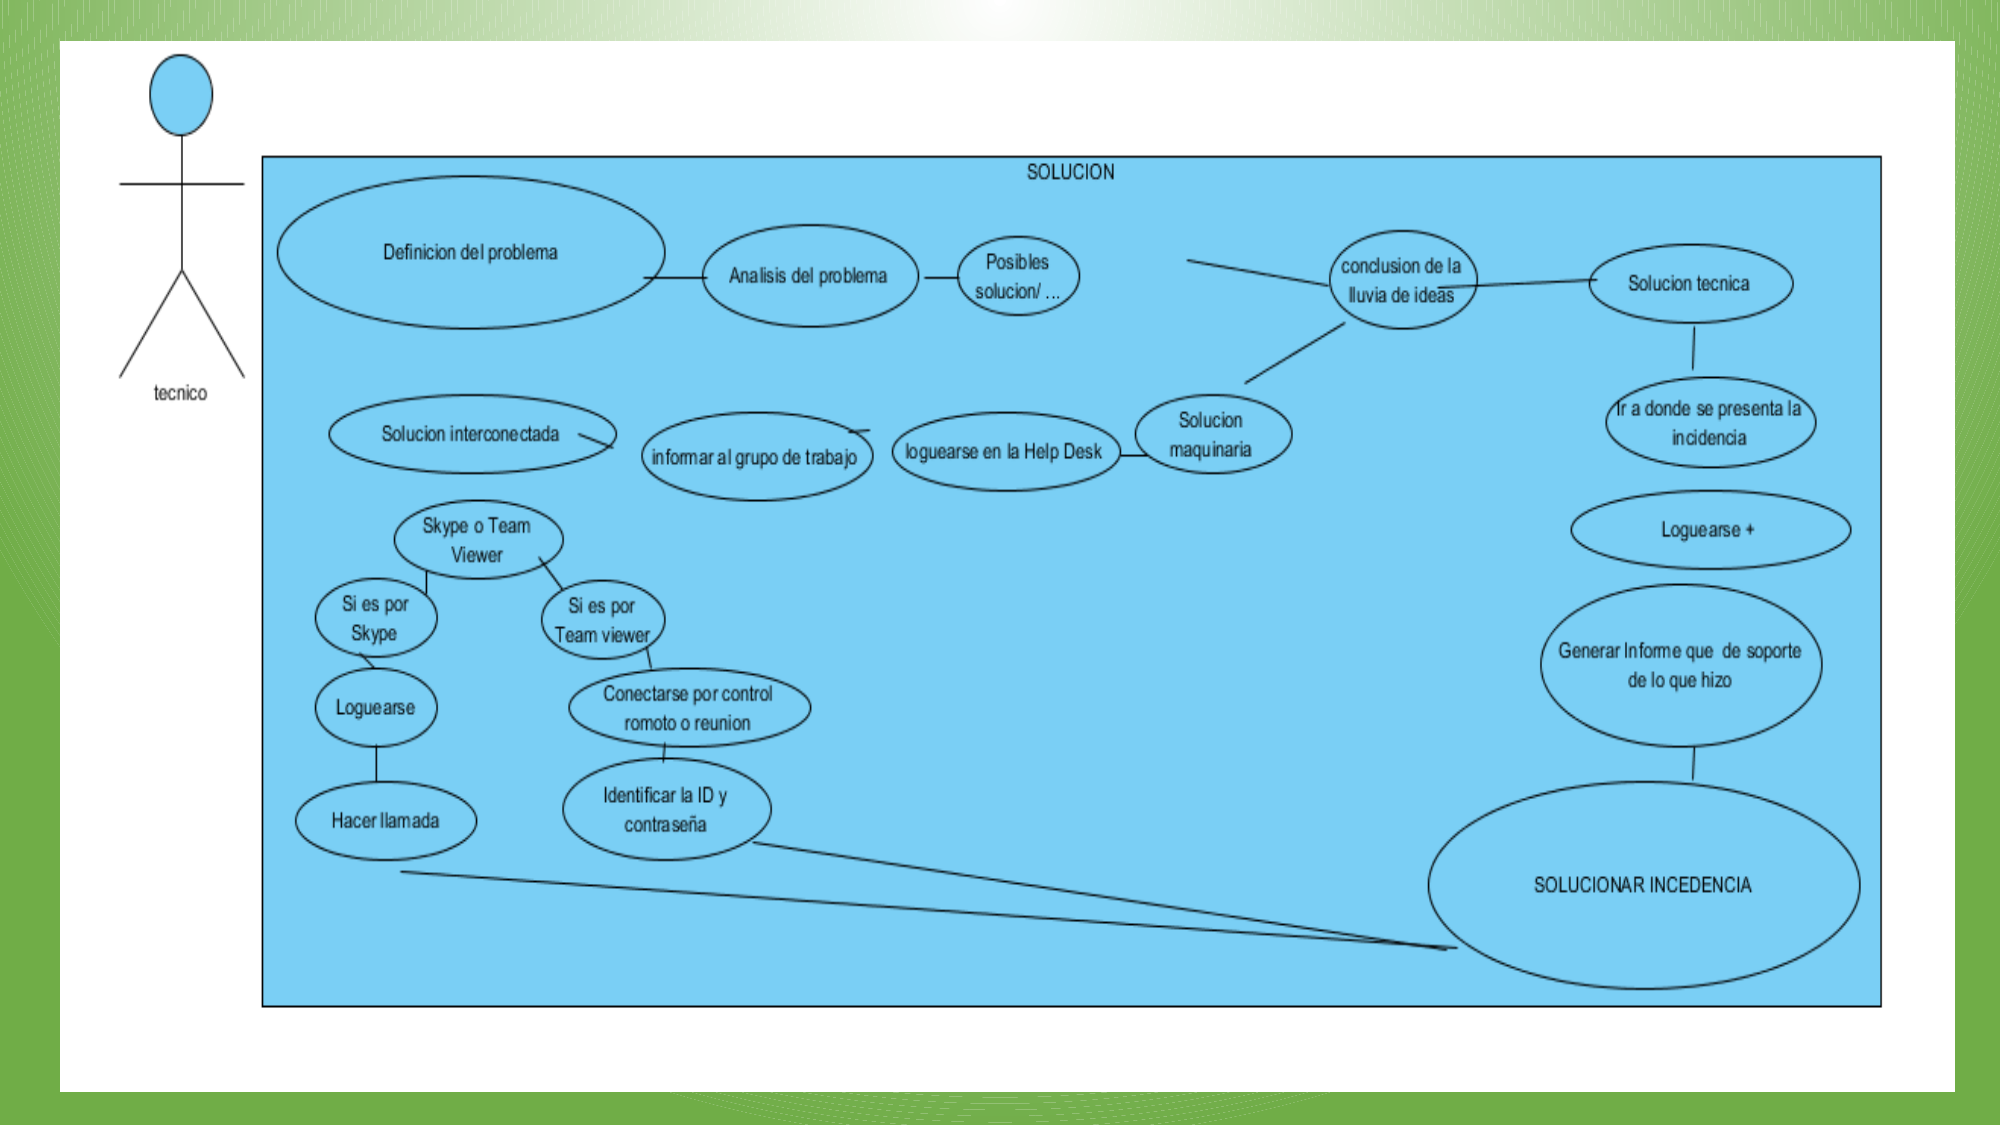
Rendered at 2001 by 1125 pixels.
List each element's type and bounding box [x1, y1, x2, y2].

picture [59, 41, 1955, 1092]
